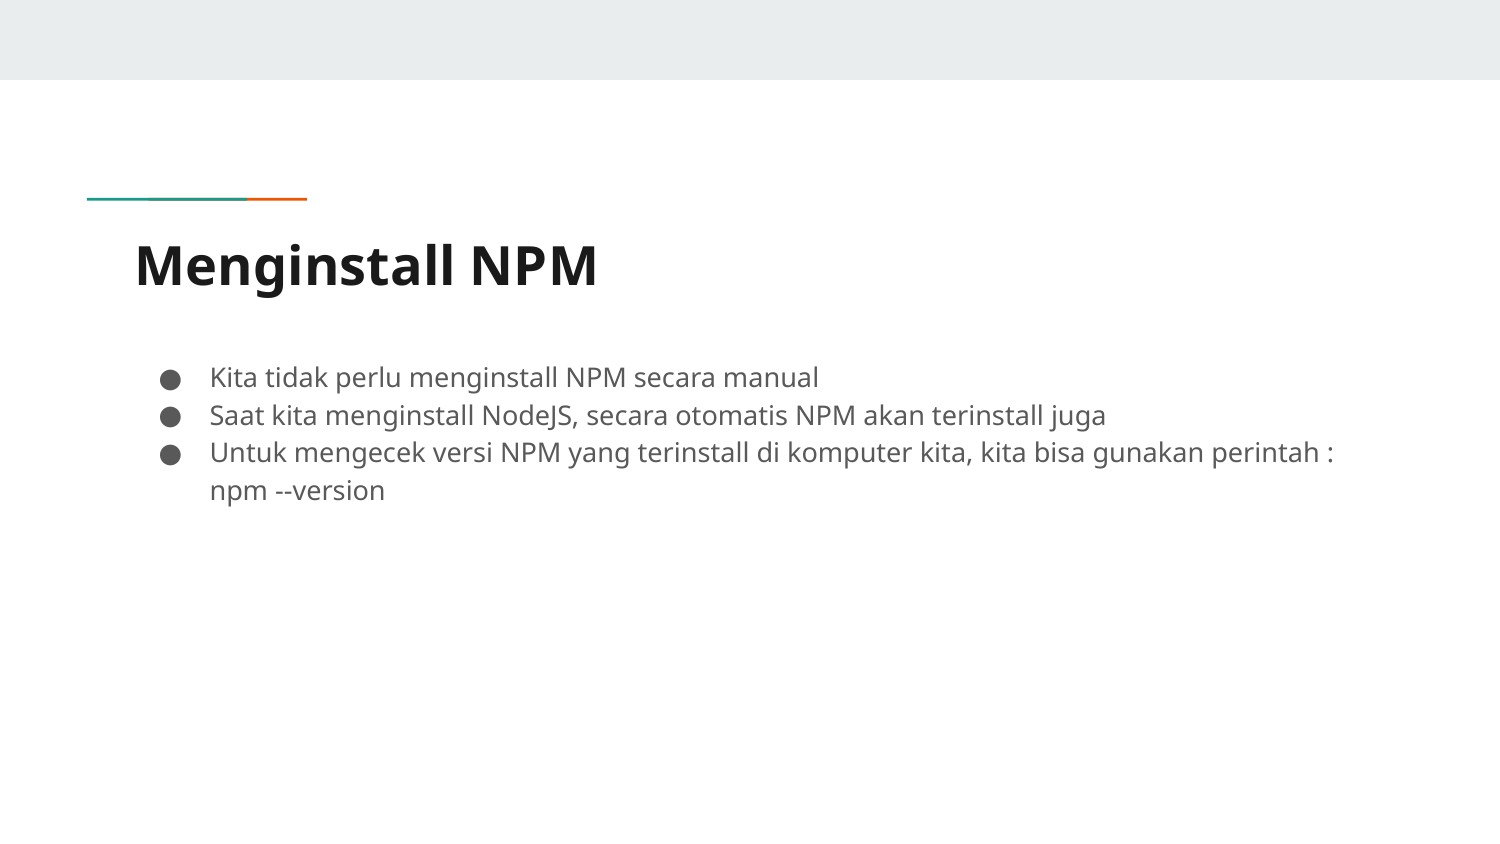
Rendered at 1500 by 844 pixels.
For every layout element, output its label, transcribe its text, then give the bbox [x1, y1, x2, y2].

list Kita tidak perlu menginstall NPM secara manual Saat kita menginstall NodeJS, secara otomatis NPM akan terinstall juga Untuk mengecek versi NPM yang terinstall di komputer kita, kita bisa gunakan perintah : npm --version [119, 341, 1381, 712]
title Menginstall NPM [119, 216, 1381, 305]
